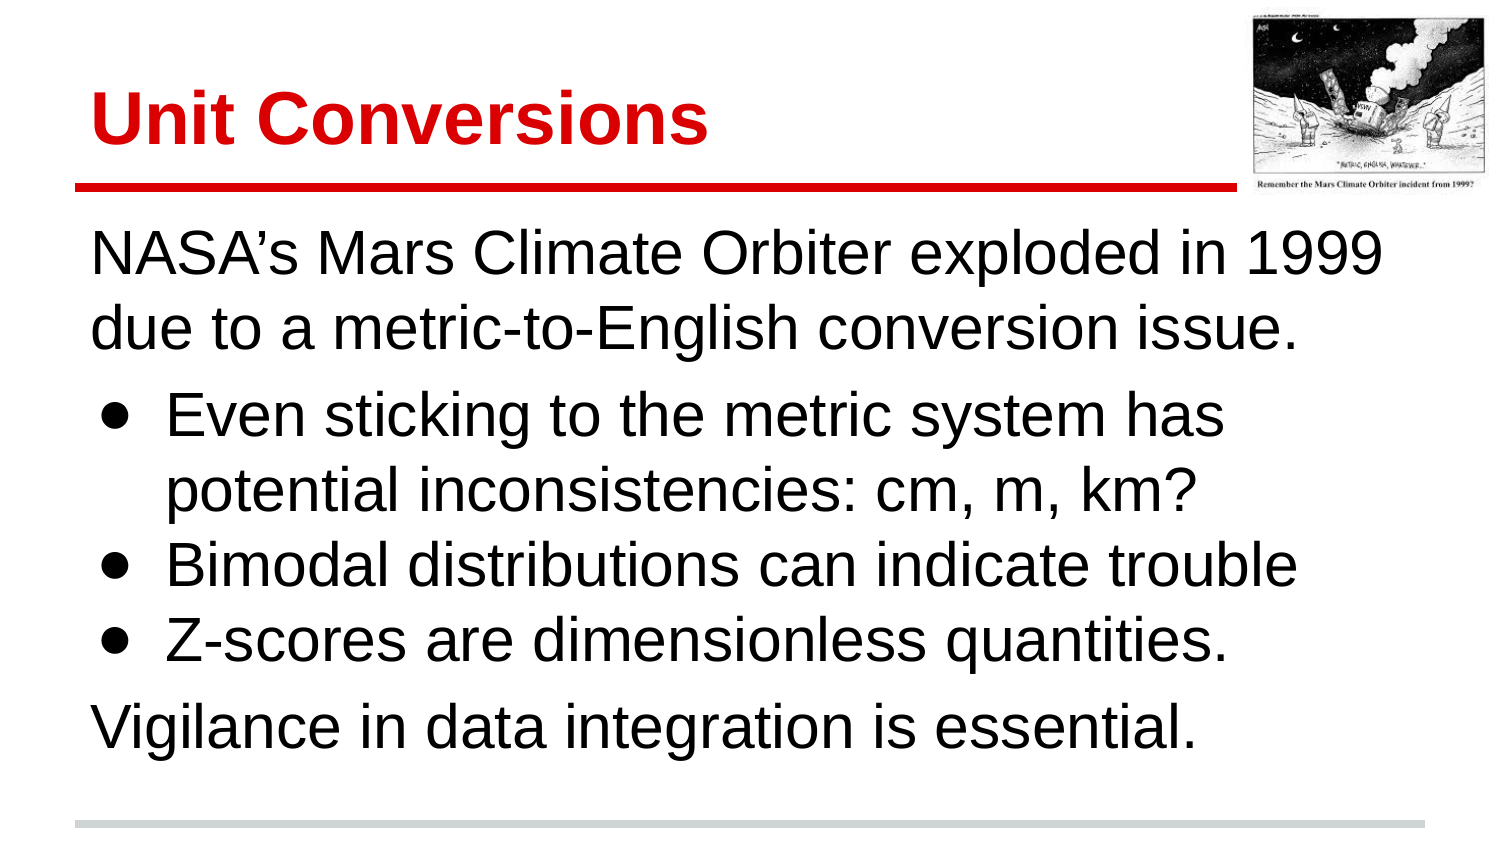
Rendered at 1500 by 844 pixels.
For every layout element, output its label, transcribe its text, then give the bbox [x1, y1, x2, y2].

picture [1237, 0, 1500, 198]
title Unit Conversions [75, 33, 1232, 175]
list NASA’s Mars Climate Orbiter exploded in 1999 due to a metric-to-English conversion issue. Even sticking to the metric system has potential inconsistencies: cm, m, km? Bimodal distributions can indicate trouble Z-scores are dimensionless quantities. Vigilance in data integration is essential. [75, 196, 1425, 808]
